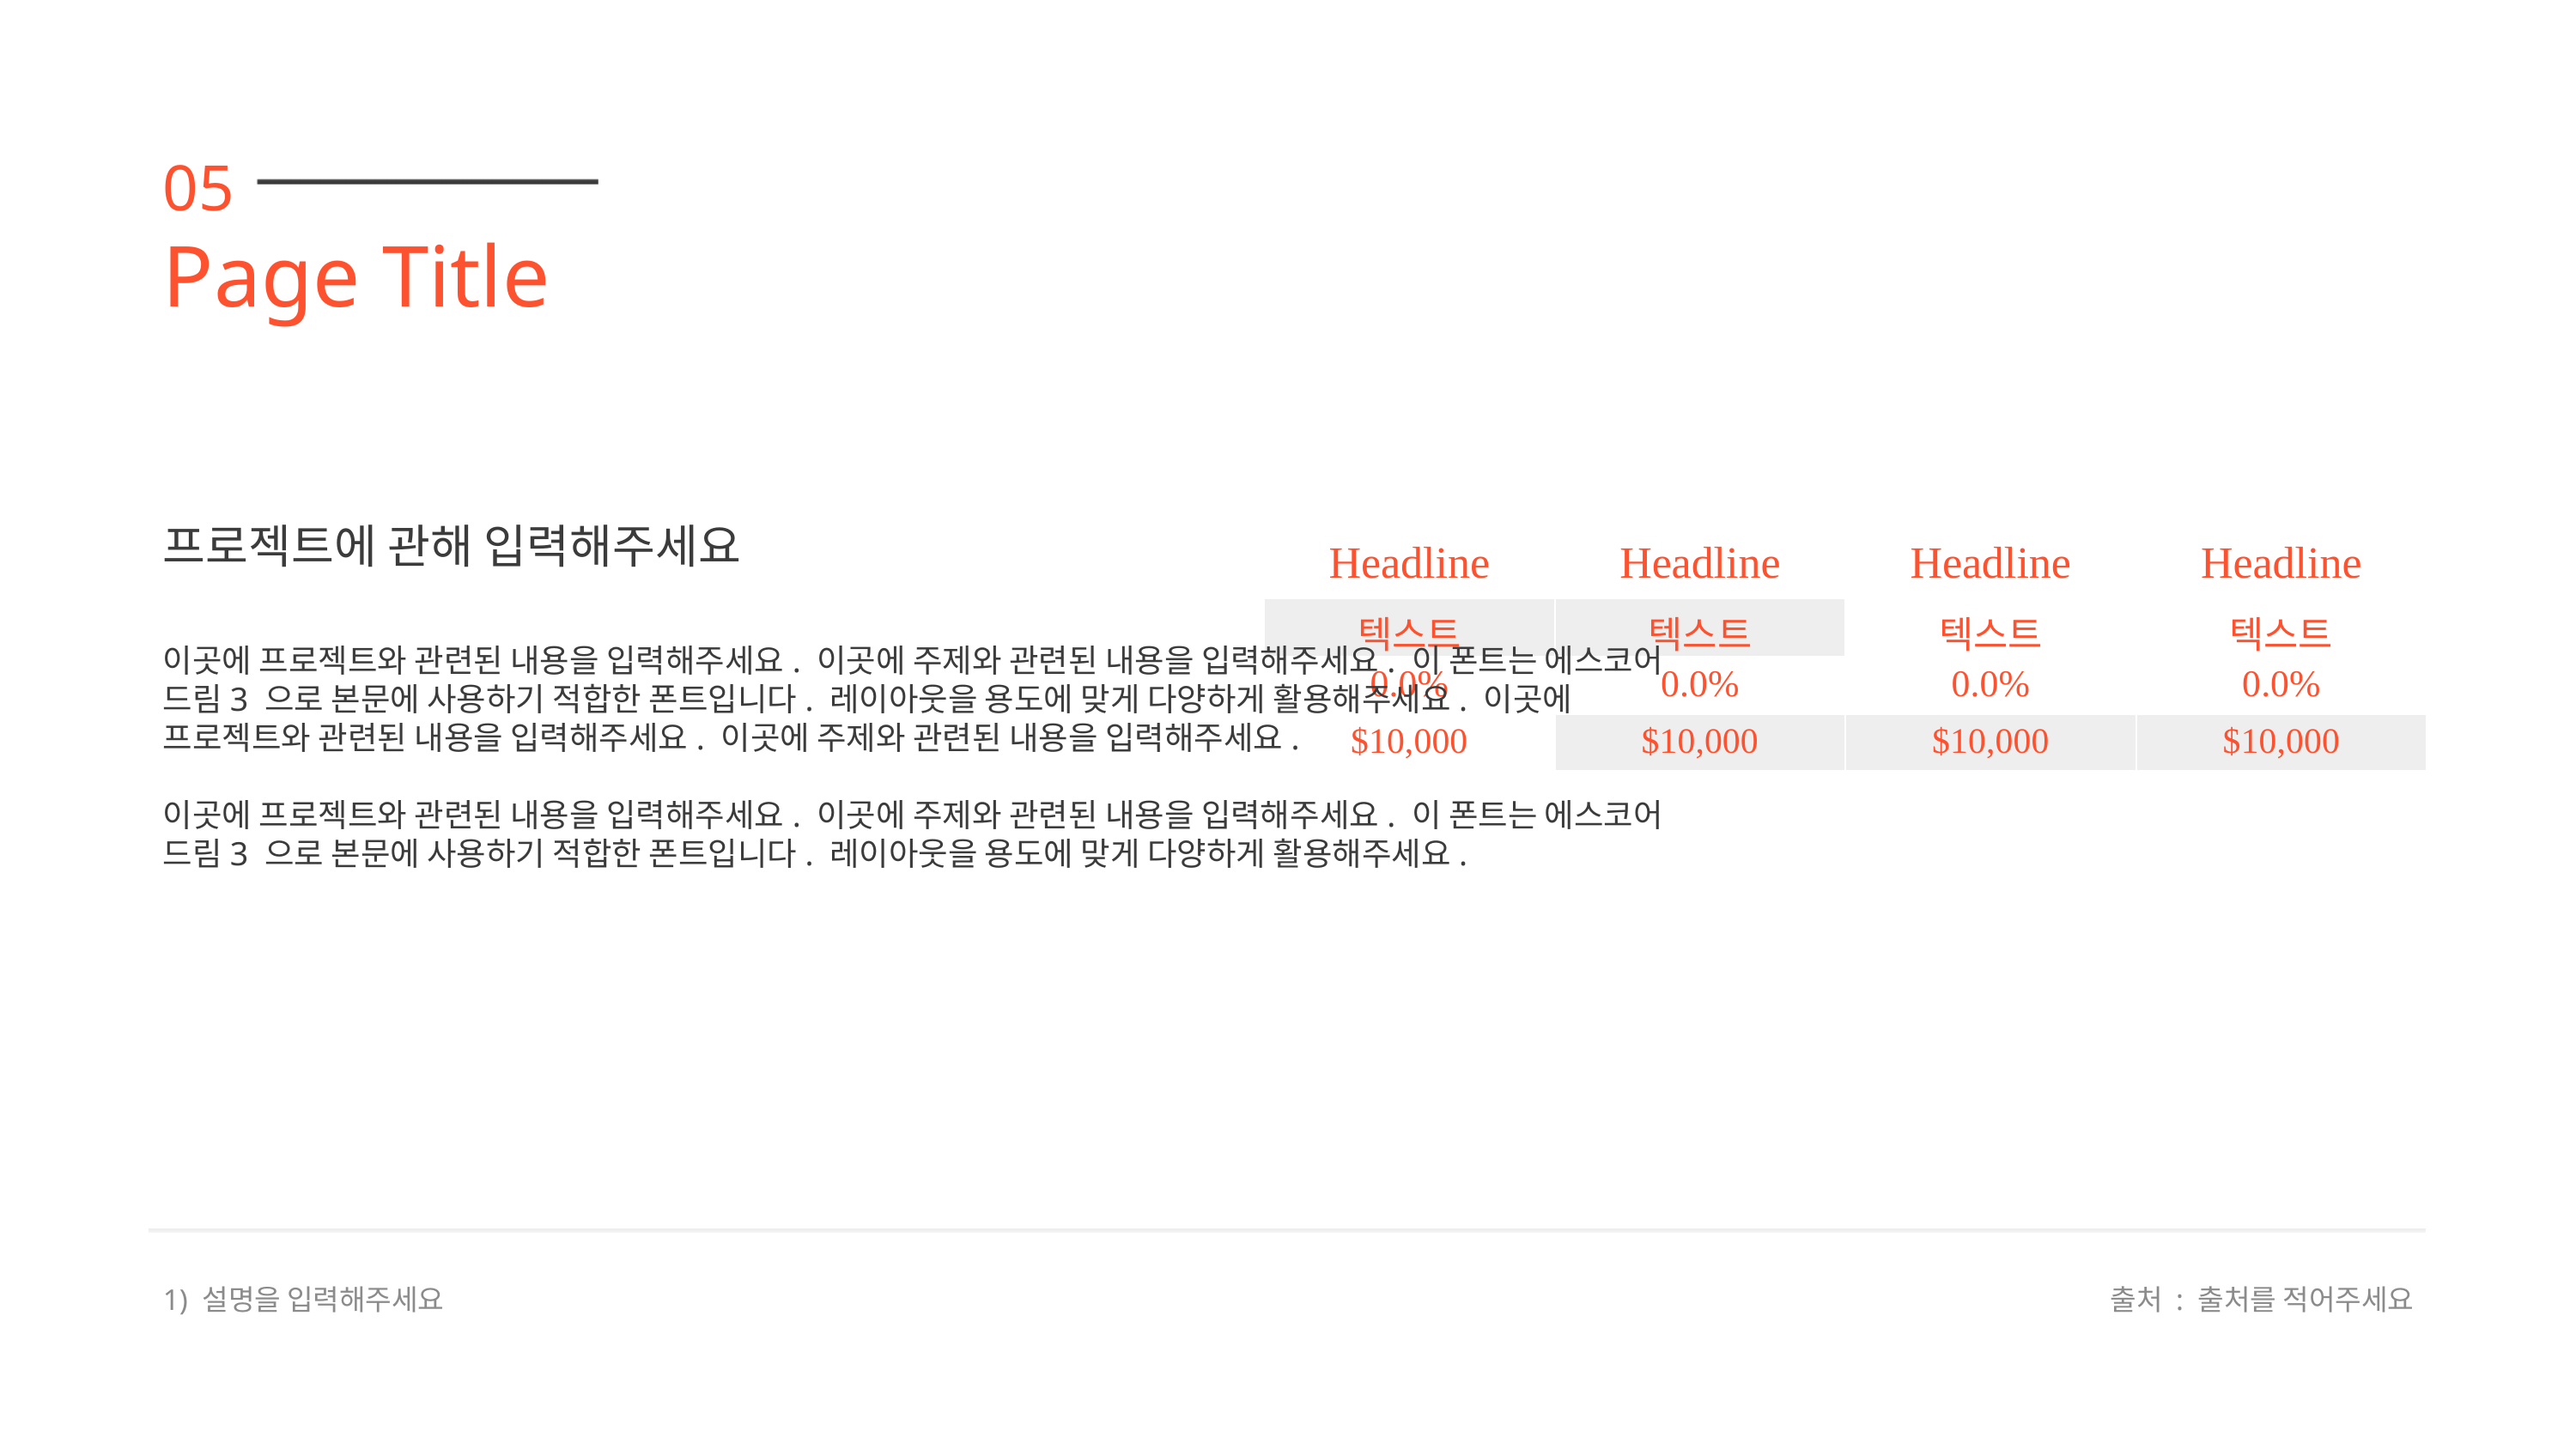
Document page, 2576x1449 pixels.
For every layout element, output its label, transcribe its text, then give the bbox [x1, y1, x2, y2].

table_cell 0.0% [2137, 658, 2426, 713]
table_cell $10,000 [1846, 715, 2136, 770]
table_cell $10,000 [2137, 715, 2426, 770]
table_header Headline [1846, 533, 2136, 597]
table_cell $10,000 [1691, 715, 1844, 770]
table_header Headline [2137, 533, 2426, 597]
text_box 출처 : 출처를 적어주세요 [1434, 1275, 2427, 1323]
text_box 1) 설명을 입력해주세요 [150, 1275, 863, 1323]
table_cell 텍스트 [1846, 599, 2136, 656]
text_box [149, 1228, 2427, 1233]
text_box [255, 179, 598, 185]
text_box 이곳에 프로젝트와 관련된 내용을 입력해주세요. 이곳에 주제와 관련된 내용을 입력해주세요. 이 폰트는 에스코어 드림3 으로 본문에 사용하기 적합한 폰트입니다. 레이아웃을 용도에 맞게 다양하게 활용해주세요. 이곳에 프로젝트와 관련된 내용을 입력해주세요. 이곳에 주제와 관련된 내용을 입력해주세요. 이곳에 프로젝트와 관련된 내용을 입력해주세요. 이곳에 주제와 관련된 내용을 입력해주세요. 이 폰트는 에스코어 드림3 으로 본문에 사용하기 적합한 폰트입니다. 레이아웃을 용도에 맞게 다양하게 활용해주세요. [150, 634, 1691, 879]
table_cell 0.0% [1846, 658, 2136, 713]
table_header Headline [1556, 533, 1844, 597]
text_box 05 [150, 142, 431, 230]
table_header Headline [1265, 533, 1554, 597]
text_box Page Title [150, 215, 1056, 330]
table_cell 텍스트 [2137, 599, 2426, 656]
table_cell 텍스트 [1265, 599, 1554, 634]
text_box 프로젝트에 관해 입력해주세요 [150, 511, 1263, 579]
table_cell 0.0% [1691, 658, 1844, 713]
table_cell 텍스트 [1556, 599, 1844, 656]
